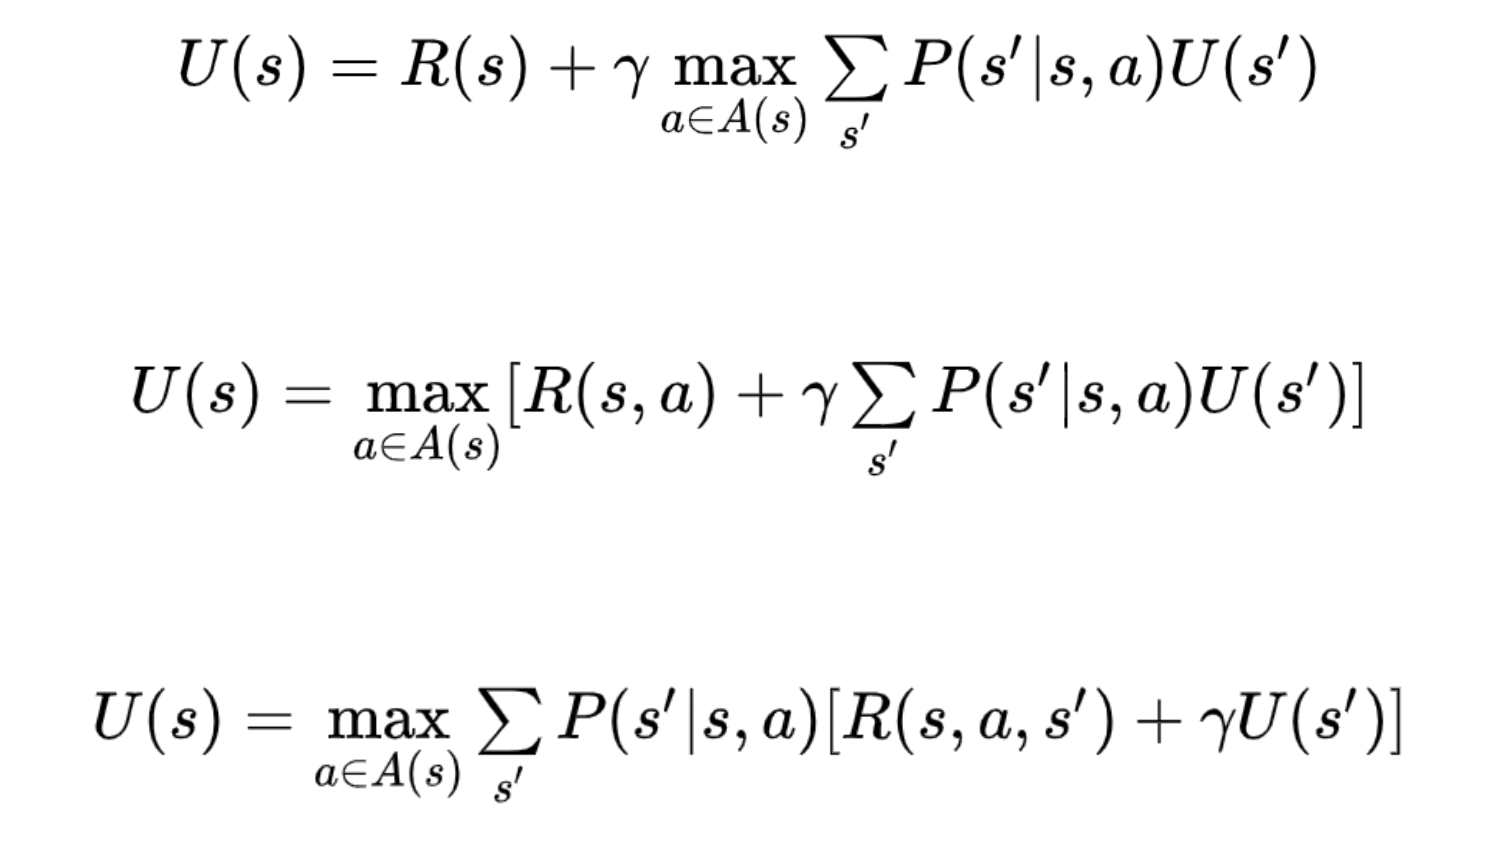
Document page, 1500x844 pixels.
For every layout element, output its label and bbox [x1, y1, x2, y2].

picture [177, 29, 1323, 162]
picture [91, 682, 1408, 815]
picture [130, 355, 1370, 488]
